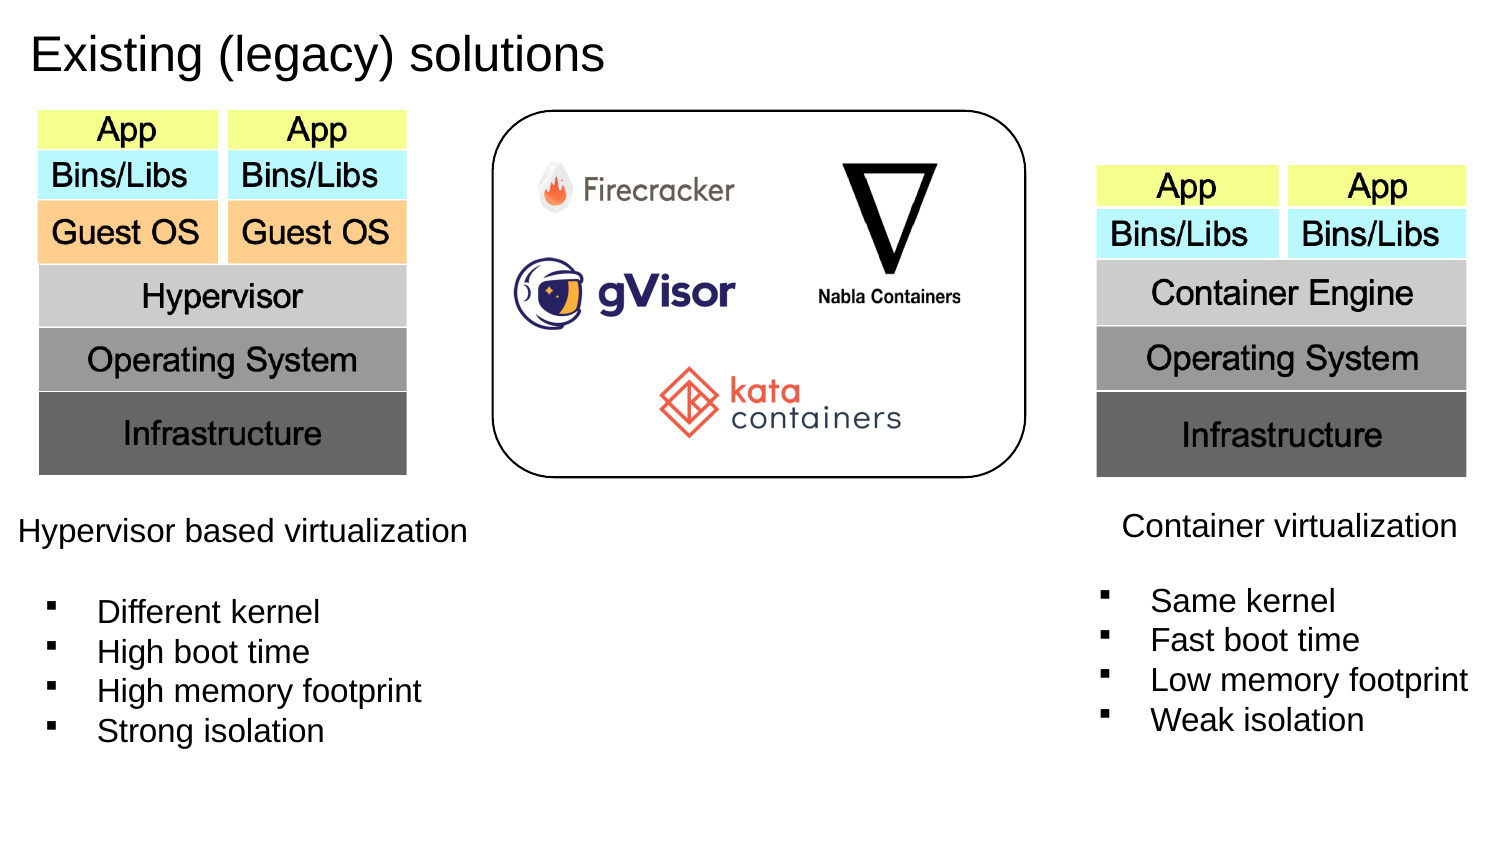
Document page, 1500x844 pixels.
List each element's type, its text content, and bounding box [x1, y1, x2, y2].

title Existing (legacy) solutions [27, 18, 611, 162]
text_box Different kernel High boot time High memory footprint Strong isolation [42, 588, 428, 750]
text_box [37, 162, 407, 476]
text_box Hypervisor based virtualization [15, 507, 474, 550]
text_box Same kernel Fast boot time Low memory footprint Weak isolation [1096, 577, 1474, 738]
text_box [491, 109, 1027, 479]
text_box [1096, 165, 1467, 477]
text_box Container virtualization [1119, 502, 1463, 545]
